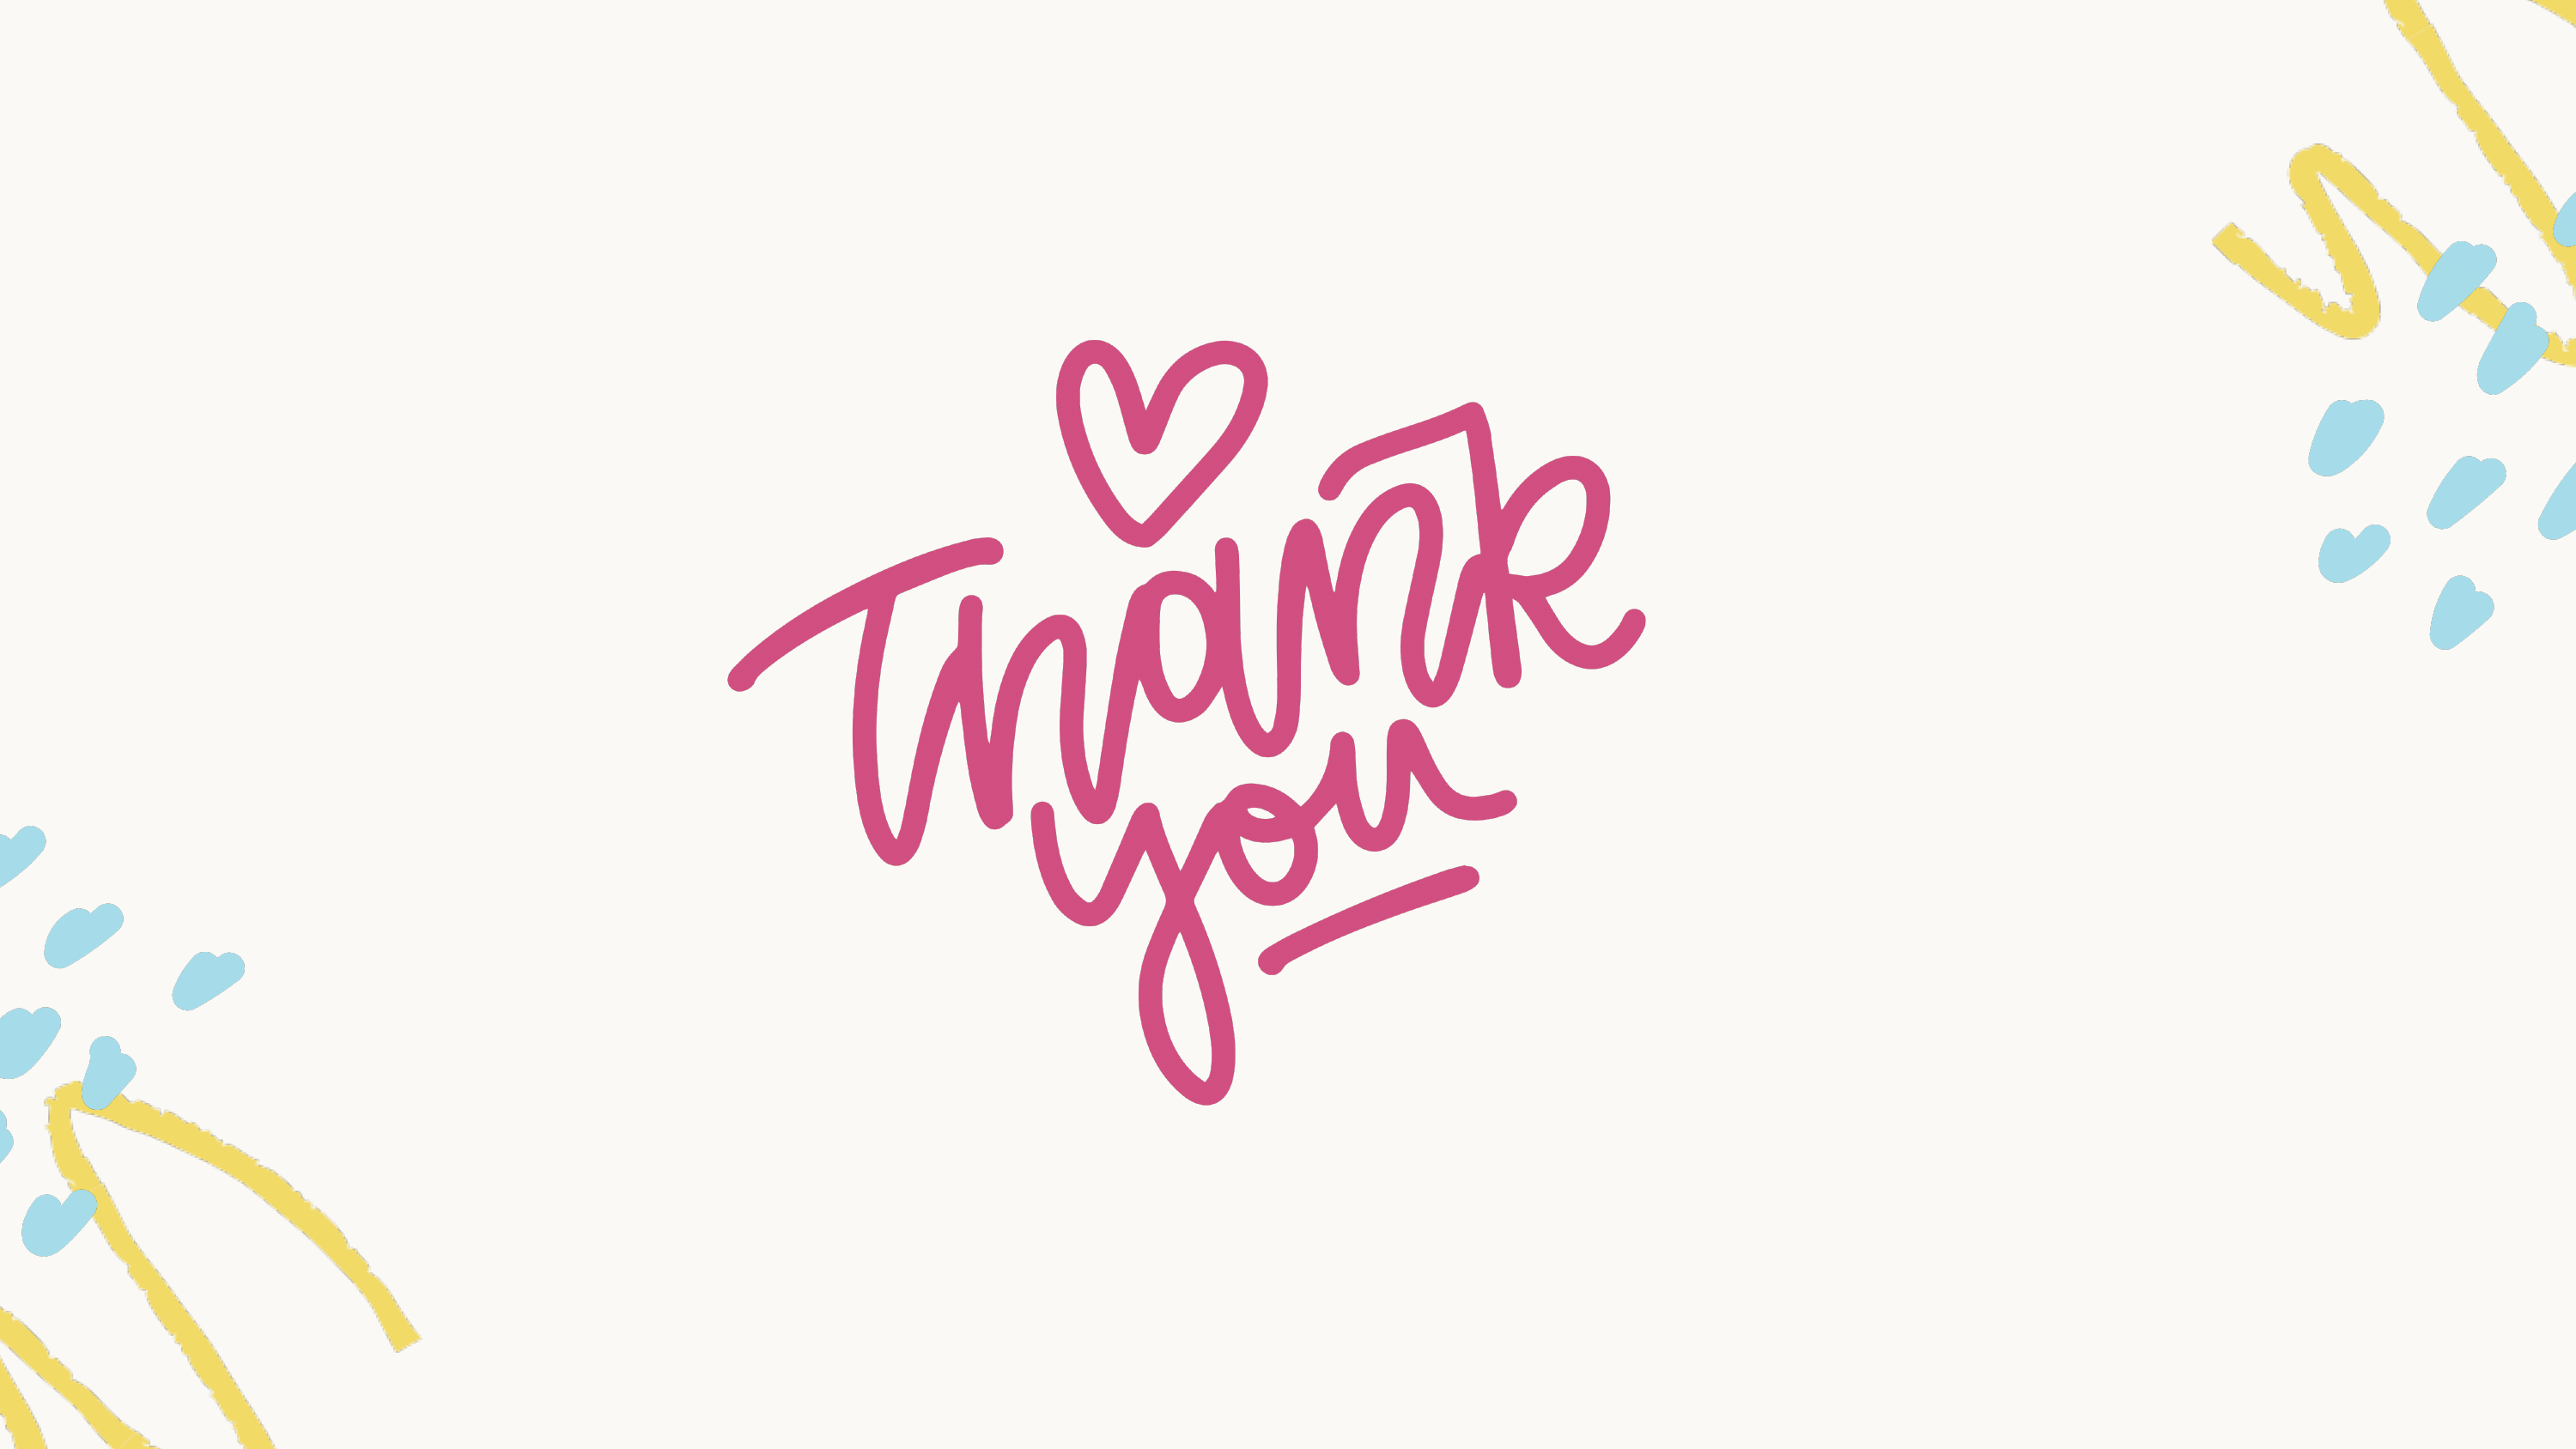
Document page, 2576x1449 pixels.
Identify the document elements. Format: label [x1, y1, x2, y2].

text_box [2308, 172, 2576, 650]
text_box [0, 1081, 422, 1449]
text_box [0, 826, 245, 1304]
text_box [726, 336, 1646, 1113]
text_box [2211, 0, 2576, 367]
